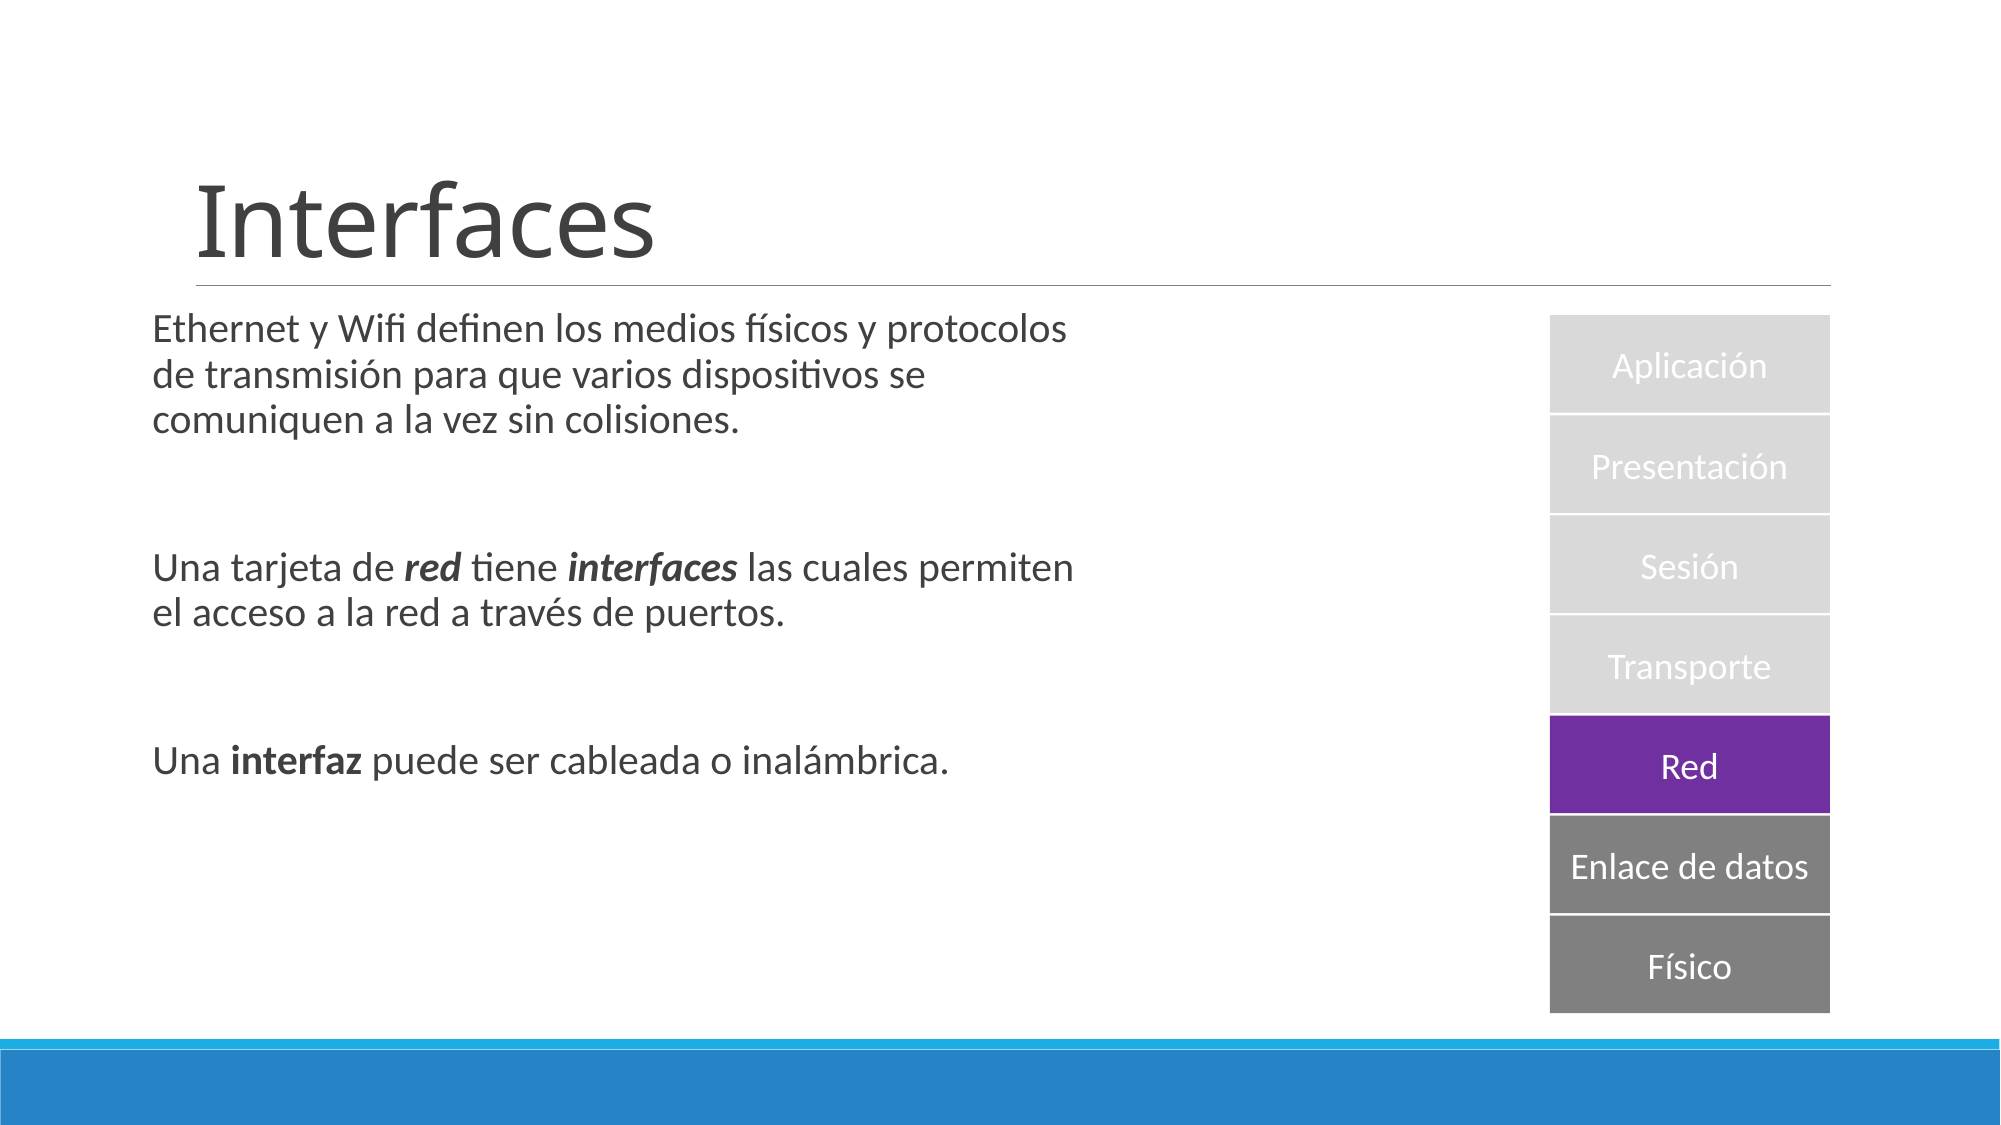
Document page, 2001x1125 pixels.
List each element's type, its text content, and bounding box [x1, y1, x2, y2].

text_box Enlace de datos [1548, 814, 1831, 914]
text_box Presentación [1548, 414, 1831, 514]
text_box Aplicación [1548, 314, 1831, 414]
list Ethernet y Wifi definen los medios físicos y protocolos de transmisión para que varios dispositivos se comuniquen a la vez sin colisiones. Una tarjeta de red tiene interfaces las cuales permiten el acceso a la red a través de puertos. Una interfaz puede ser cableada o inalámbrica. [137, 299, 1110, 1014]
text_box Transporte [1548, 614, 1831, 714]
text_box Sesión [1548, 514, 1831, 614]
title Interfaces [180, 47, 1830, 285]
text_box Físico [1548, 914, 1831, 1014]
text_box Red [1548, 714, 1831, 814]
